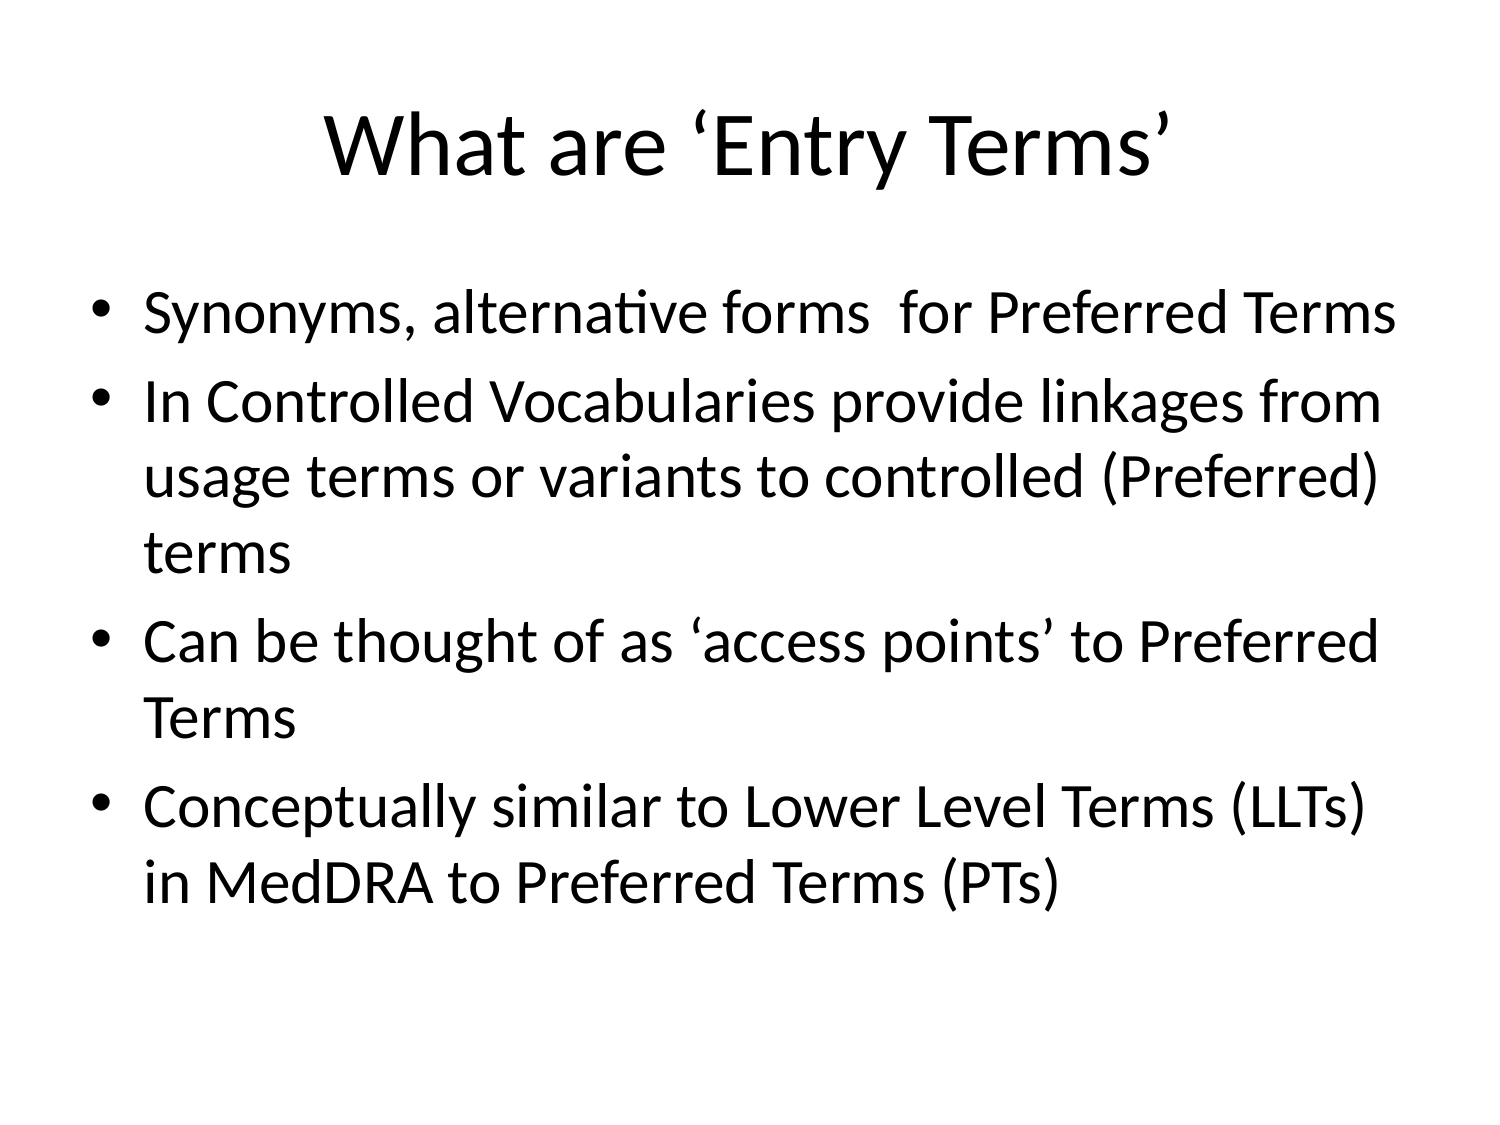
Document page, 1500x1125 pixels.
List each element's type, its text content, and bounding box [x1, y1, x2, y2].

list Synonyms, alternative forms for Preferred Terms In Controlled Vocabularies provide linkages from usage terms or variants to controlled (Preferred) terms Can be thought of as ‘access points’ to Preferred Terms Conceptually similar to Lower Level Terms (LLTs) in MedDRA to Preferred Terms (PTs) [75, 262, 1425, 1005]
title What are ‘Entry Terms’ [75, 45, 1425, 233]
